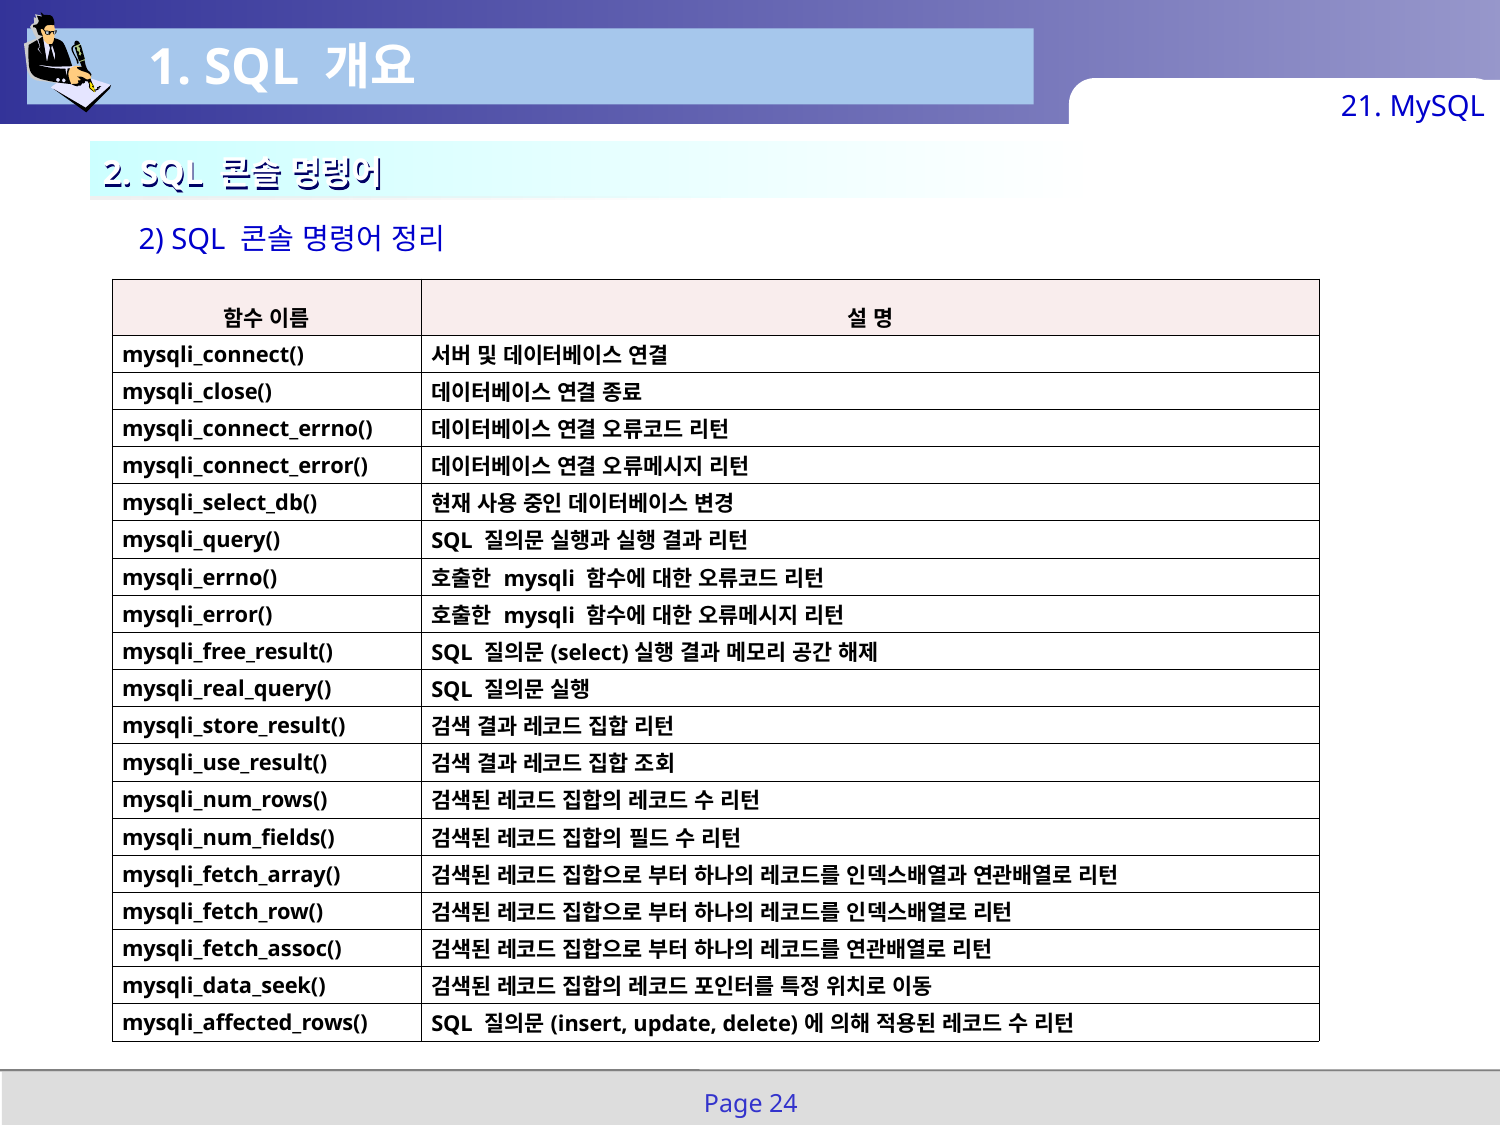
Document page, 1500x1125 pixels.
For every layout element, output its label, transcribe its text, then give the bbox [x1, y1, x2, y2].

table_cell 검색 결과 레코드 집합 조회 [422, 744, 1319, 781]
table_cell 호출한 mysqli 함수에 대한 오류메시지 리턴 [422, 596, 1319, 632]
table_cell SQL 질의문(insert, update, delete)에 의해 적용된 레코드 수 리턴 [422, 1004, 1319, 1041]
table_cell mysqli_connect_errno() [113, 410, 421, 446]
table_cell 검색된 레코드 집합의 필드 수 리턴 [422, 819, 1319, 855]
text_box 2) SQL 콘솔 명령어 정리 [123, 213, 461, 264]
table_cell mysqli_num_fields() [113, 819, 421, 855]
table_cell 데이터베이스 연결 오류코드 리턴 [422, 410, 1319, 446]
table_header 설 명 [422, 280, 1319, 335]
table_cell SQL 질의문 실행과 실행 결과 리턴 [422, 521, 1319, 558]
table_cell mysqli_errno() [113, 559, 421, 595]
table_cell 호출한 mysqli 함수에 대한 오류코드 리턴 [422, 559, 1319, 595]
table_cell SQL 질의문(select)실행 결과 메모리 공간 해제 [422, 633, 1319, 669]
text_box 21. MySQL [1216, 81, 1491, 128]
table_cell SQL 질의문 실행 [422, 670, 1319, 706]
table_cell 검색된 레코드 집합으로 부터 하나의 레코드를 인덱스배열과 연관배열로 리턴 [422, 856, 1319, 892]
table_cell 데이터베이스 연결 오류메시지 리턴 [422, 447, 1319, 483]
table_cell 서버 및 데이터베이스 연결 [422, 336, 1319, 372]
table_cell mysqli_use_result() [113, 744, 421, 781]
table_cell 검색된 레코드 집합으로 부터 하나의 레코드를 연관배열로 리턴 [422, 930, 1319, 966]
slide_number Page 24 [682, 1079, 819, 1124]
table_cell 검색된 레코드 집합의 레코드 포인터를 특정 위치로 이동 [422, 967, 1319, 1003]
table_cell mysqli_error() [113, 596, 421, 632]
table_cell mysqli_fetch_row() [113, 893, 421, 929]
table_cell mysqli_free_result() [113, 633, 421, 669]
table_cell mysqli_fetch_assoc() [113, 930, 421, 966]
table_cell mysqli_select_db() [113, 484, 421, 520]
table_cell mysqli_affected_rows() [113, 1004, 421, 1041]
text_box 1. SQL 개요 [133, 26, 880, 102]
table_cell mysqli_store_result() [113, 707, 421, 743]
table_cell mysqli_data_seek() [113, 967, 421, 1003]
table_cell mysqli_fetch_array() [113, 856, 421, 892]
table_cell 검색된 레코드 집합으로 부터 하나의 레코드를 인덱스배열로 리턴 [422, 893, 1319, 929]
table_cell mysqli_close() [113, 373, 421, 409]
table_cell mysqli_connect_error() [113, 447, 421, 483]
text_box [87, 140, 1093, 200]
table_cell 현재 사용 중인 데이터베이스 변경 [422, 484, 1319, 520]
table_cell 검색된 레코드 집합의 레코드 수 리턴 [422, 782, 1319, 818]
table_cell 검색 결과 레코드 집합 리턴 [422, 707, 1319, 743]
table_cell mysqli_connect() [113, 336, 421, 372]
table_cell 데이터베이스 연결 종료 [422, 373, 1319, 409]
table_cell mysqli_real_query() [113, 670, 421, 706]
table_header 함수 이름 [113, 280, 421, 335]
table_cell mysqli_num_rows() [113, 782, 421, 818]
table_cell mysqli_query() [113, 521, 421, 558]
